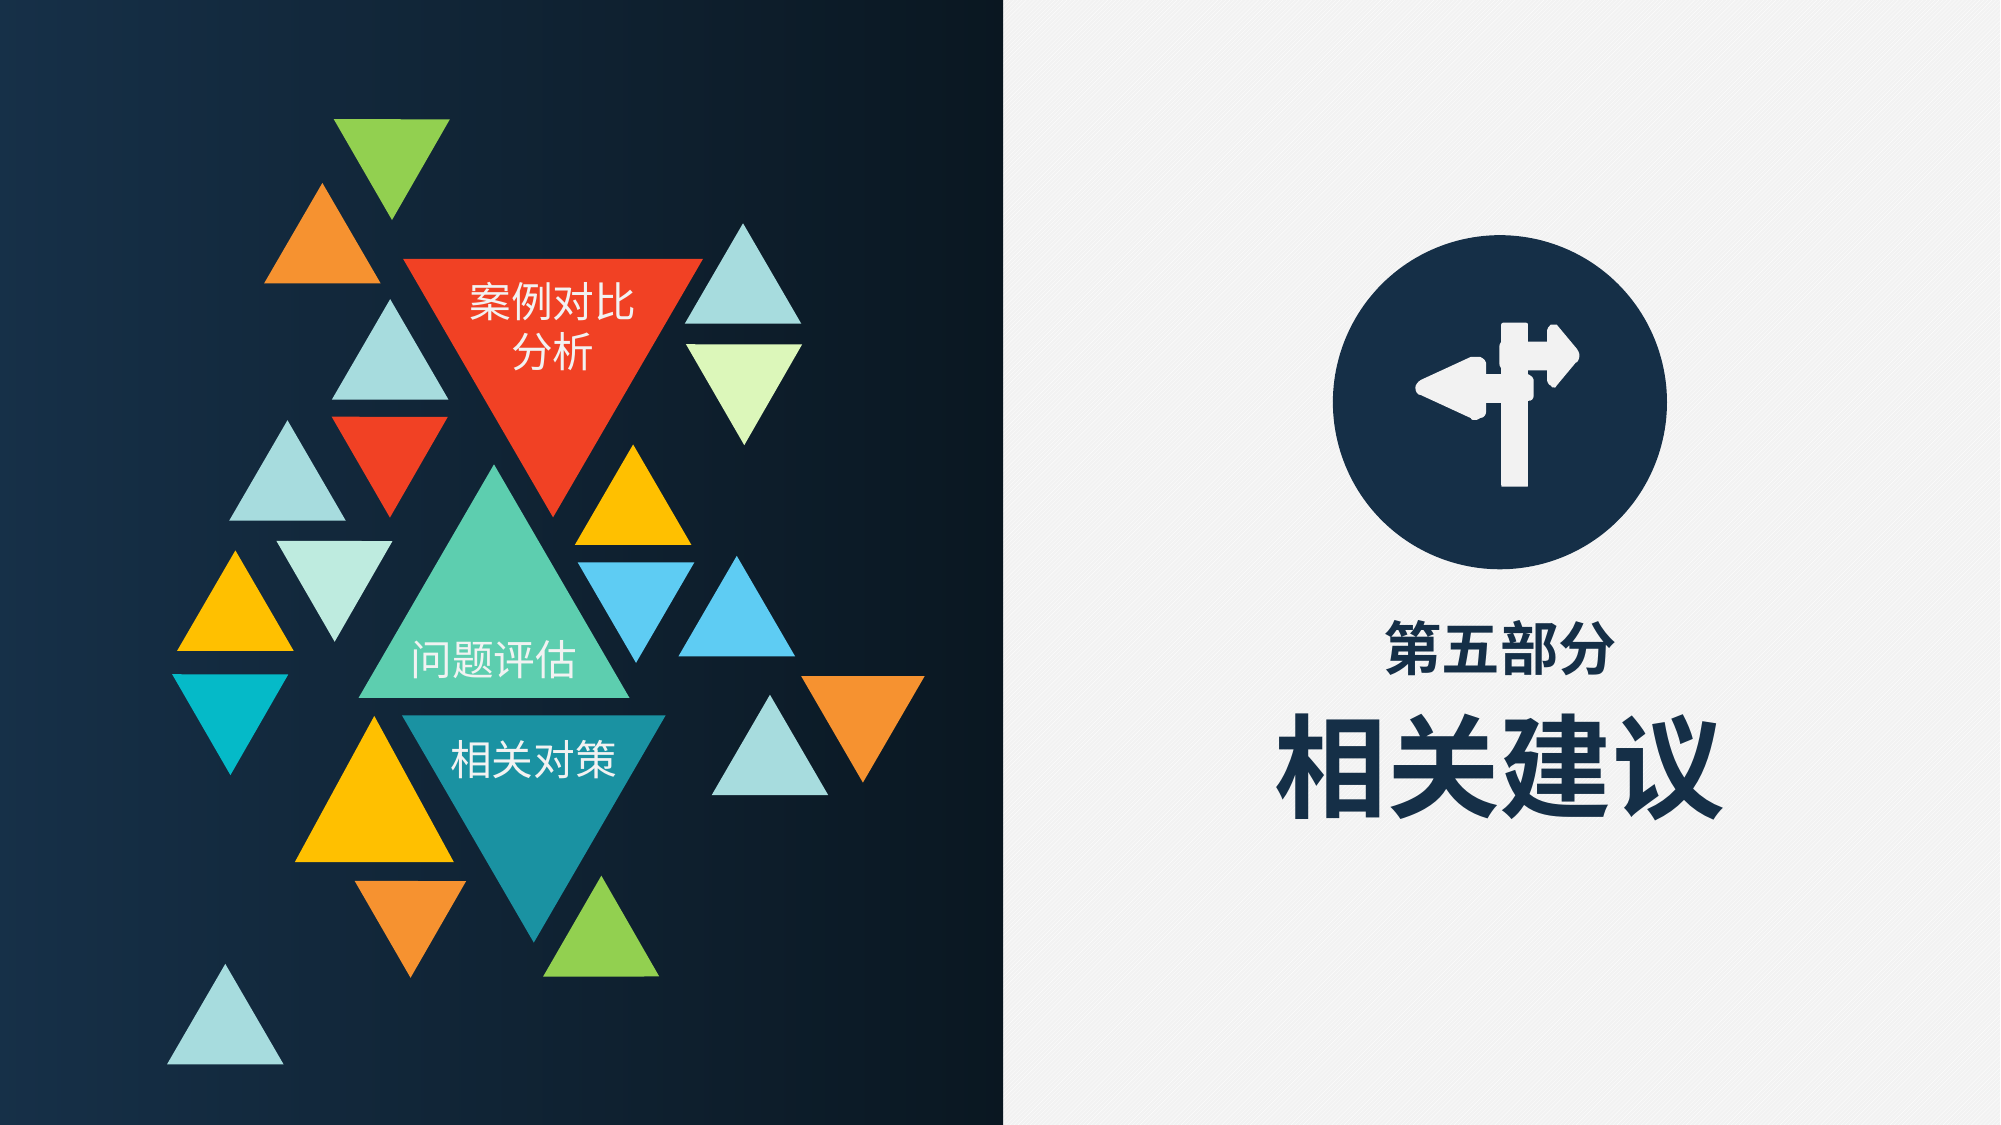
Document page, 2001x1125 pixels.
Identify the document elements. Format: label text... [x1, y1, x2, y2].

text_box [170, 673, 291, 778]
text_box [474, 384, 632, 520]
text_box [227, 418, 348, 522]
text_box 相关建议 [1260, 689, 1740, 840]
text_box [676, 553, 797, 658]
text_box 相关对策 [435, 726, 633, 792]
text_box [356, 632, 632, 700]
text_box [684, 343, 804, 448]
text_box 第五部分 [1368, 604, 1632, 690]
text_box [400, 714, 668, 775]
text_box [682, 221, 804, 325]
text_box [445, 792, 623, 945]
text_box [709, 692, 831, 797]
text_box [331, 118, 452, 223]
text_box [330, 297, 451, 401]
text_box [1332, 235, 1667, 570]
text_box [799, 675, 927, 785]
text_box [165, 961, 286, 1066]
text_box [399, 462, 589, 626]
text_box [541, 873, 662, 978]
text_box [352, 879, 468, 980]
text_box [274, 539, 395, 644]
text_box [329, 415, 450, 520]
text_box 案例对比 分析 [454, 268, 652, 384]
text_box [401, 257, 705, 349]
text_box [575, 561, 697, 665]
text_box [573, 442, 694, 546]
text_box [262, 180, 383, 285]
text_box 问题评估 [395, 626, 593, 692]
text_box [175, 548, 296, 652]
text_box [293, 713, 456, 864]
